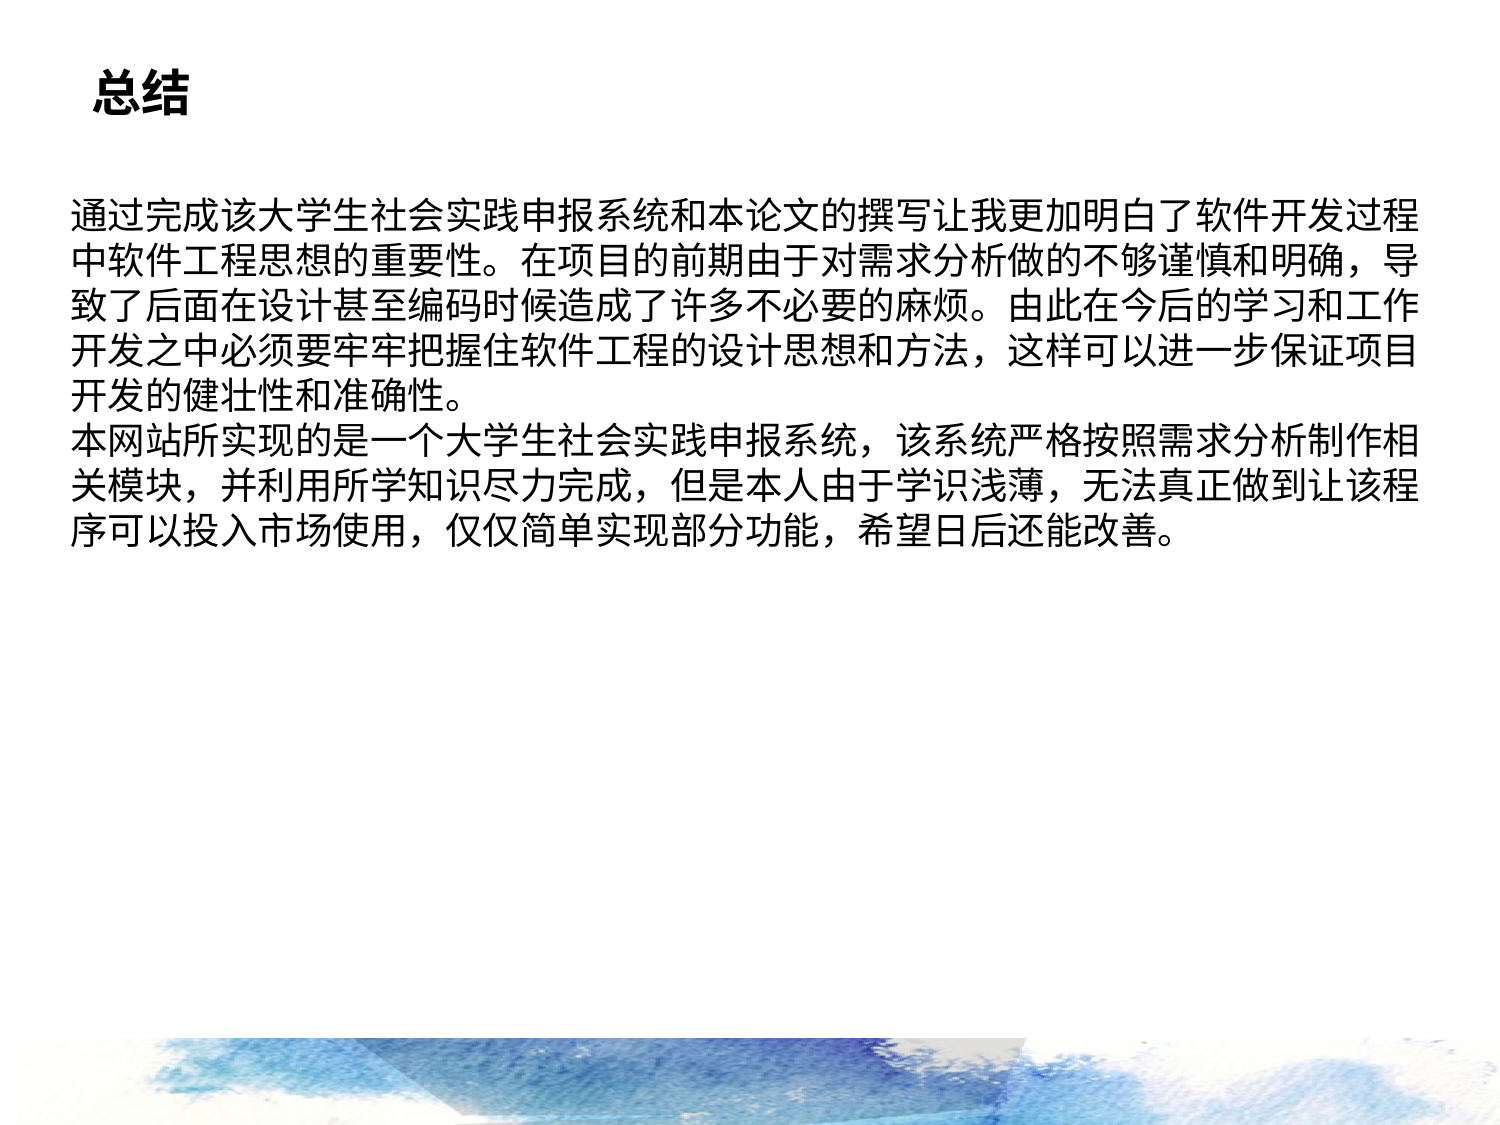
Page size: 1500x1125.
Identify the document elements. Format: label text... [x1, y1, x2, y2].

text_box 总结 [57, 54, 1023, 130]
text_box 通过完成该大学生社会实践申报系统和本论文的撰写让我更加明白了软件开发过程中软件工程思想的重要性。在项目的前期由于对需求分析做的不够谨慎和明确，导致了后面在设计甚至编码时候造成了许多不必要的麻烦。由此在今后的学习和工作开发之中必须要牢牢把握住软件工程的设计思想和方法，这样可以进一步保证项目开发的健壮性和准确性。 本网站所实现的是一个大学生社会实践申报系统，该系统严格按照需求分析制作相关模块，并利用所学知识尽力完成，但是本人由于学识浅薄，无法真正做到让该程序可以投入市场使用，仅仅简单实现部分功能，希望日后还能改善。 [55, 184, 1473, 560]
picture [11, 1038, 1500, 1125]
